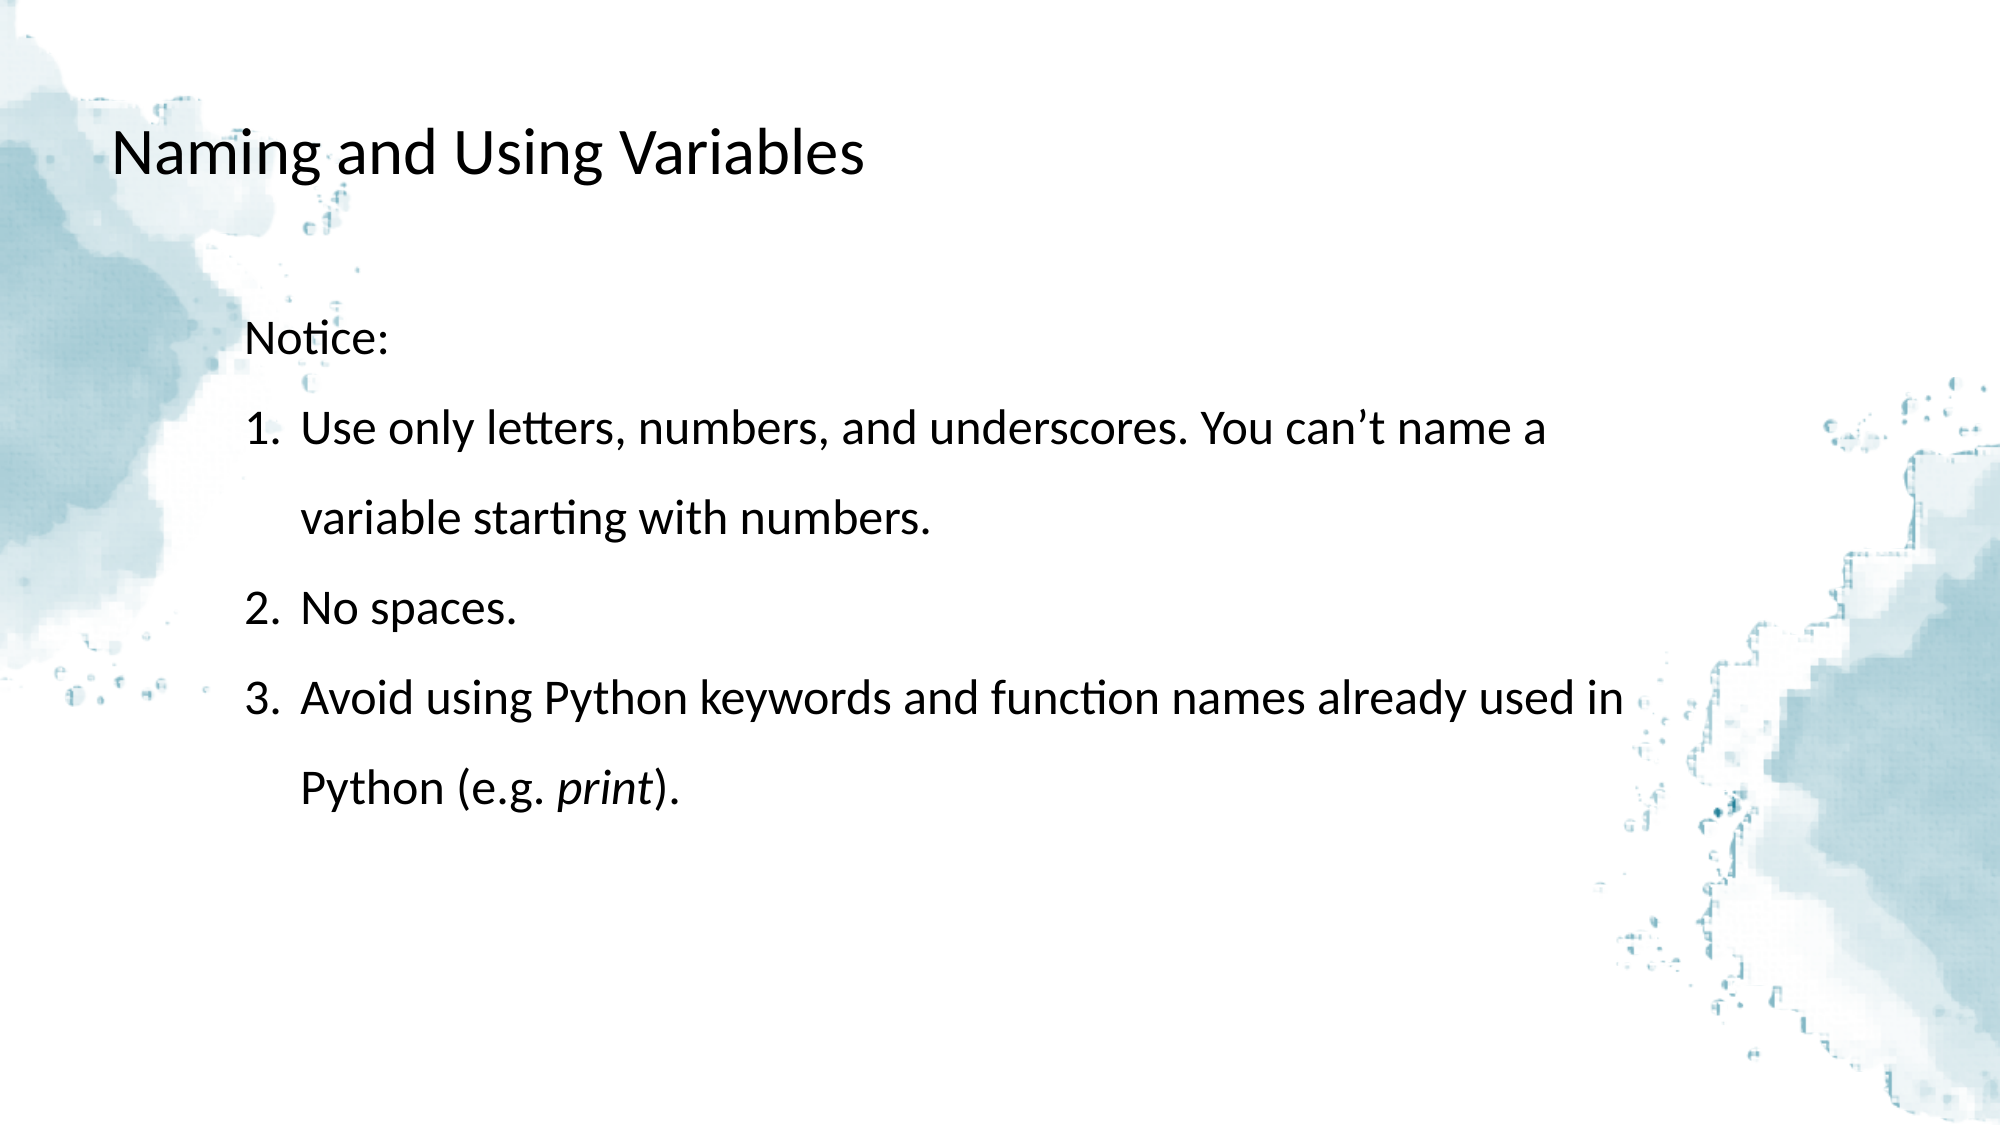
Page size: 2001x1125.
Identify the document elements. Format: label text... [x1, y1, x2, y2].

text_box Naming and Using Variables [97, 100, 1886, 195]
text_box Notice: Use only letters, numbers, and underscores. You can’t name a variable starting with numbers. No spaces. Avoid using Python keywords and function names already used in Python (e.g. print). [229, 266, 1675, 912]
